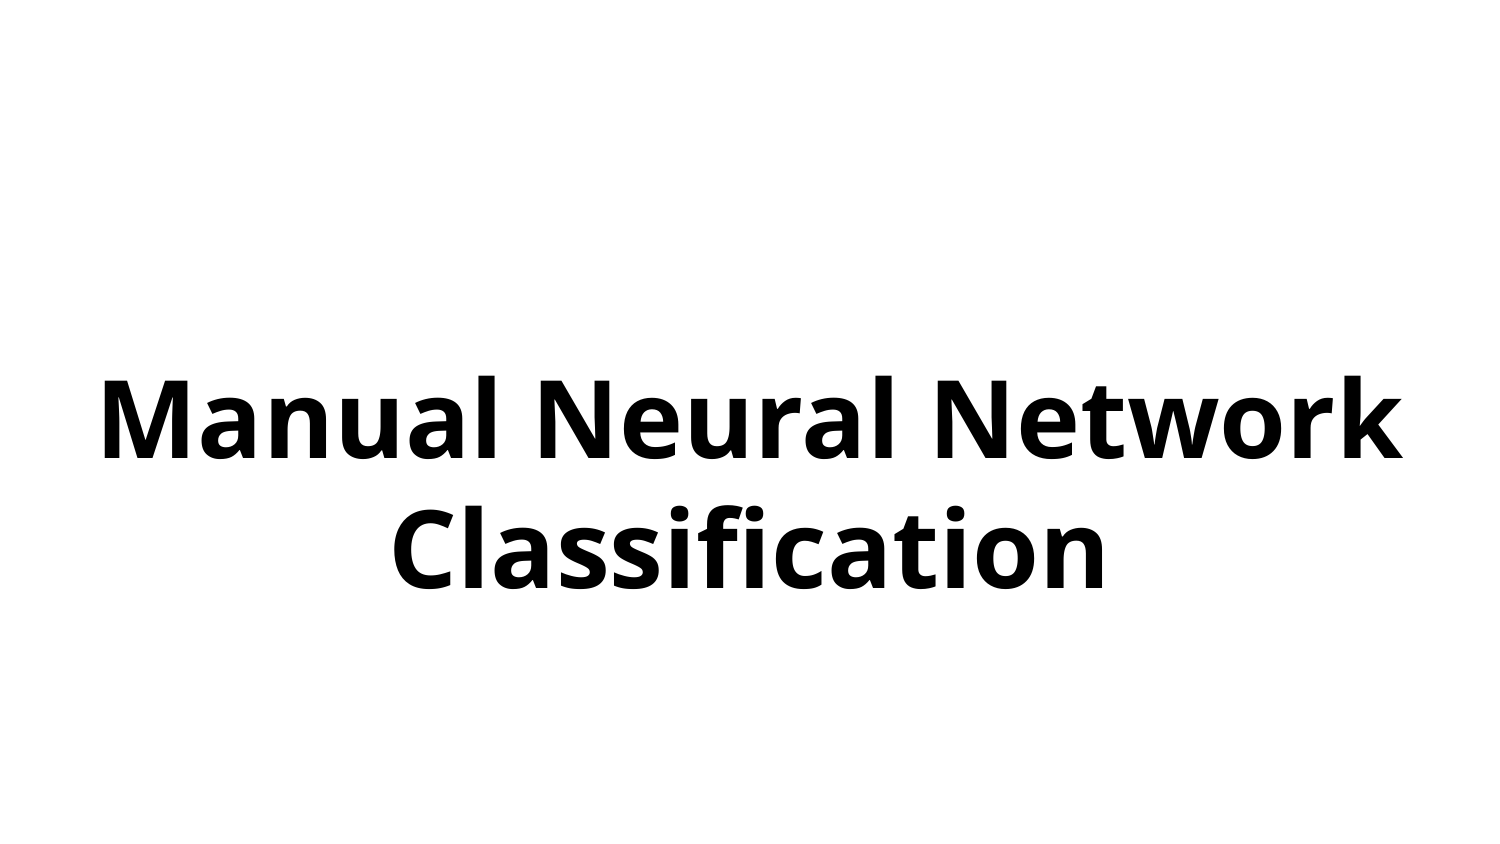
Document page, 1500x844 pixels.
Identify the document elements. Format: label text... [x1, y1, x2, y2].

text_box Manual Neural Network Classification [51, 288, 1449, 626]
